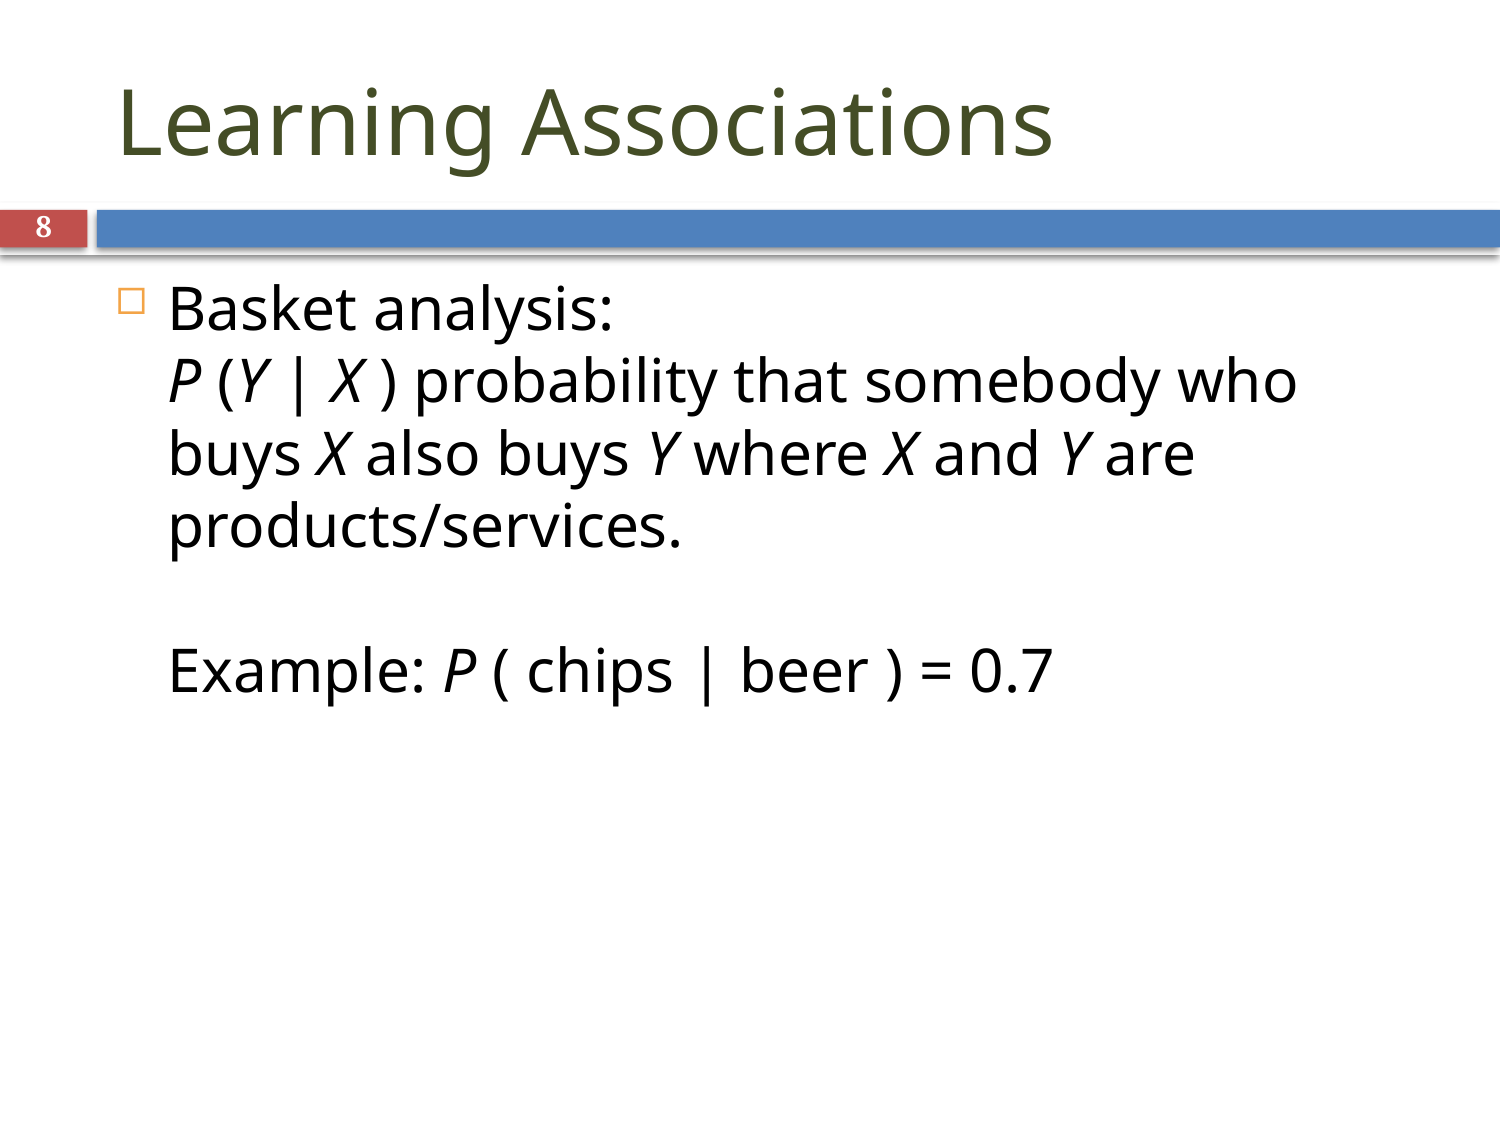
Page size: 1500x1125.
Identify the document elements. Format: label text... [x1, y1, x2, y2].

text_box <number> [0, 208, 88, 249]
text_box Basket analysis: P (Y | X ) probability that somebody who buys X also buys Y where X and Y are products/services. Example: P ( chips | beer ) = 0.7 [100, 262, 1438, 1000]
text_box Learning Associations [100, 37, 1438, 200]
